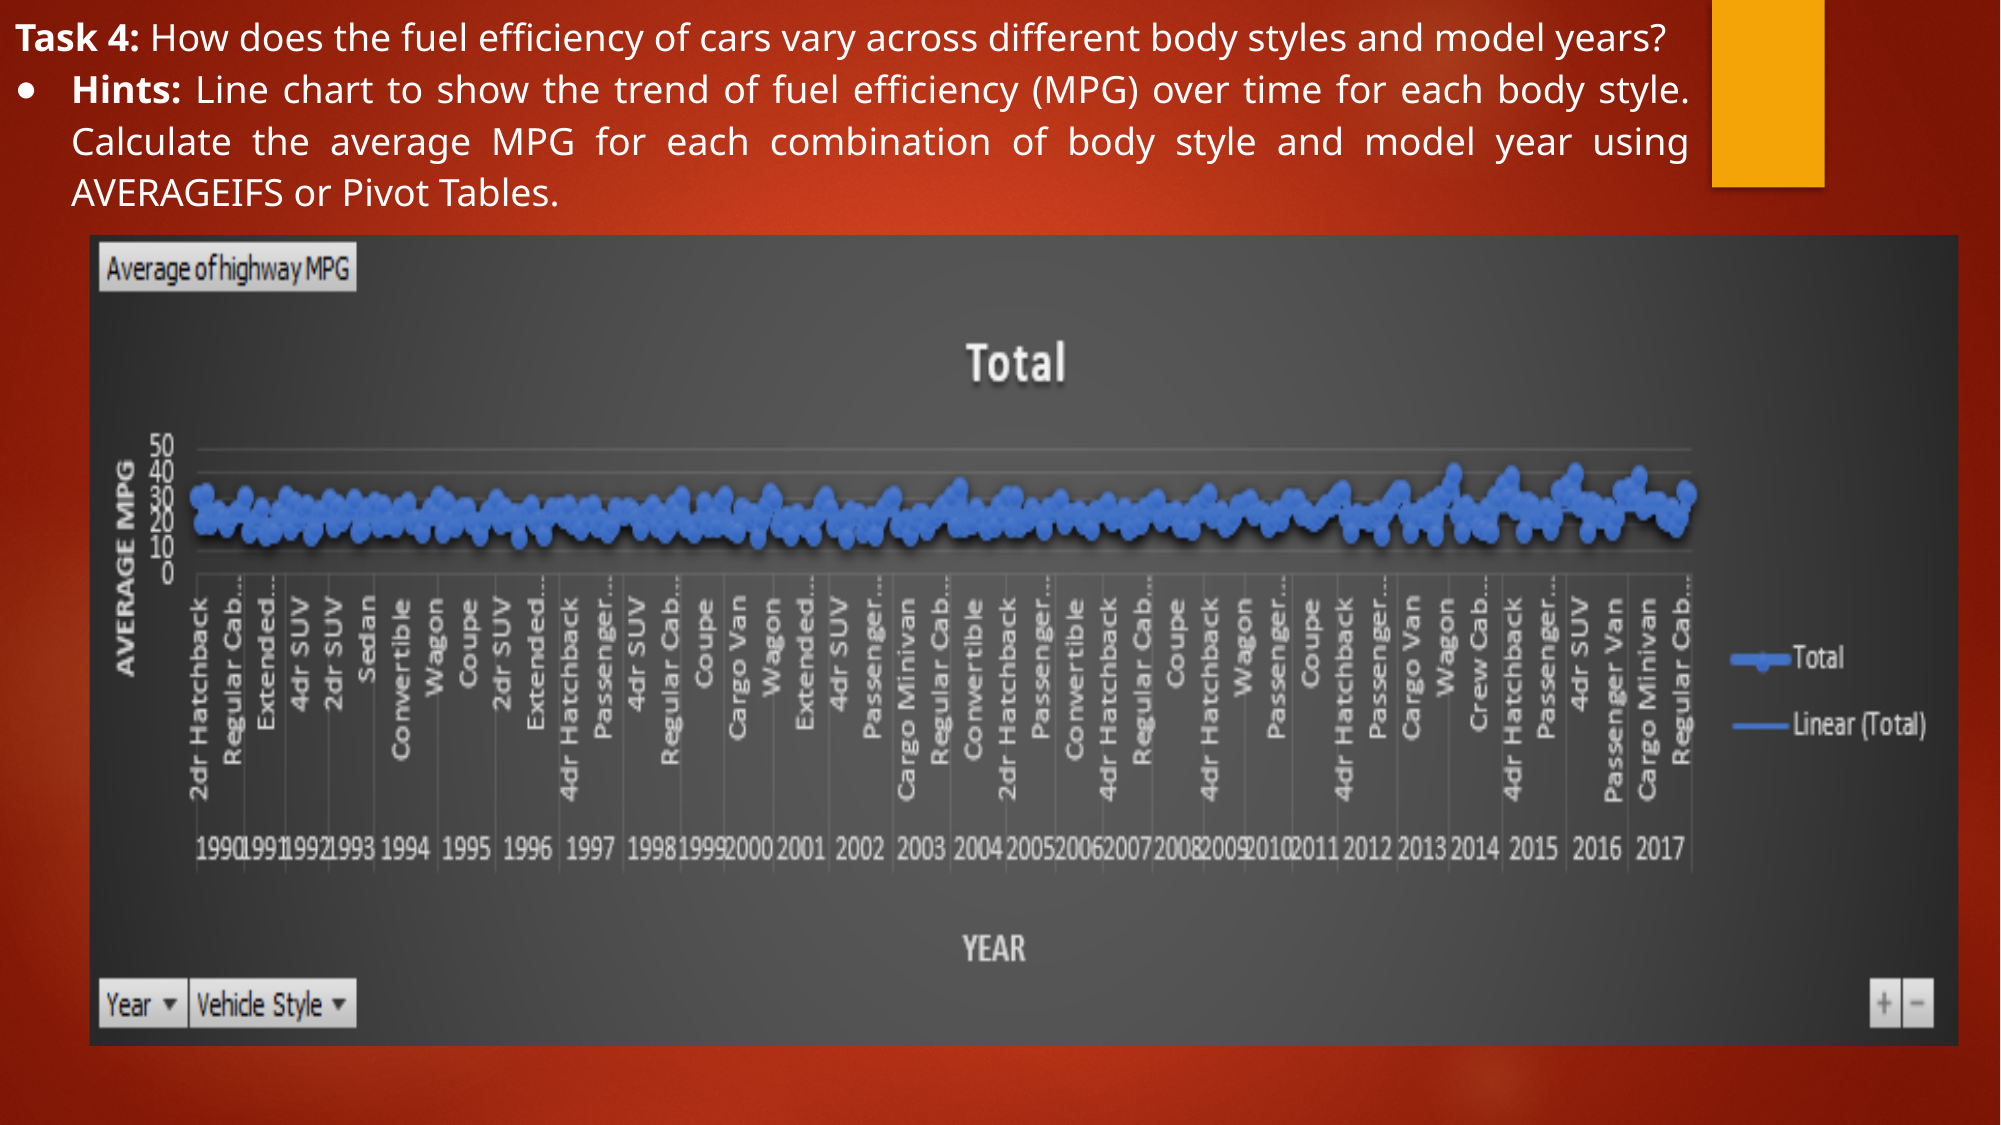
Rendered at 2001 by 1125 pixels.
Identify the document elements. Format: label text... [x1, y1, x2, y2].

text_box Task 4: How does the fuel efficiency of cars vary across different body styles and model years? Hints: Line chart to show the trend of fuel efficiency (MPG) over time for each body style. Calculate the average MPG for each combination of body style and model year using AVERAGEIFS or Pivot Tables. [0, 0, 1707, 267]
picture [0, 235, 1959, 1125]
